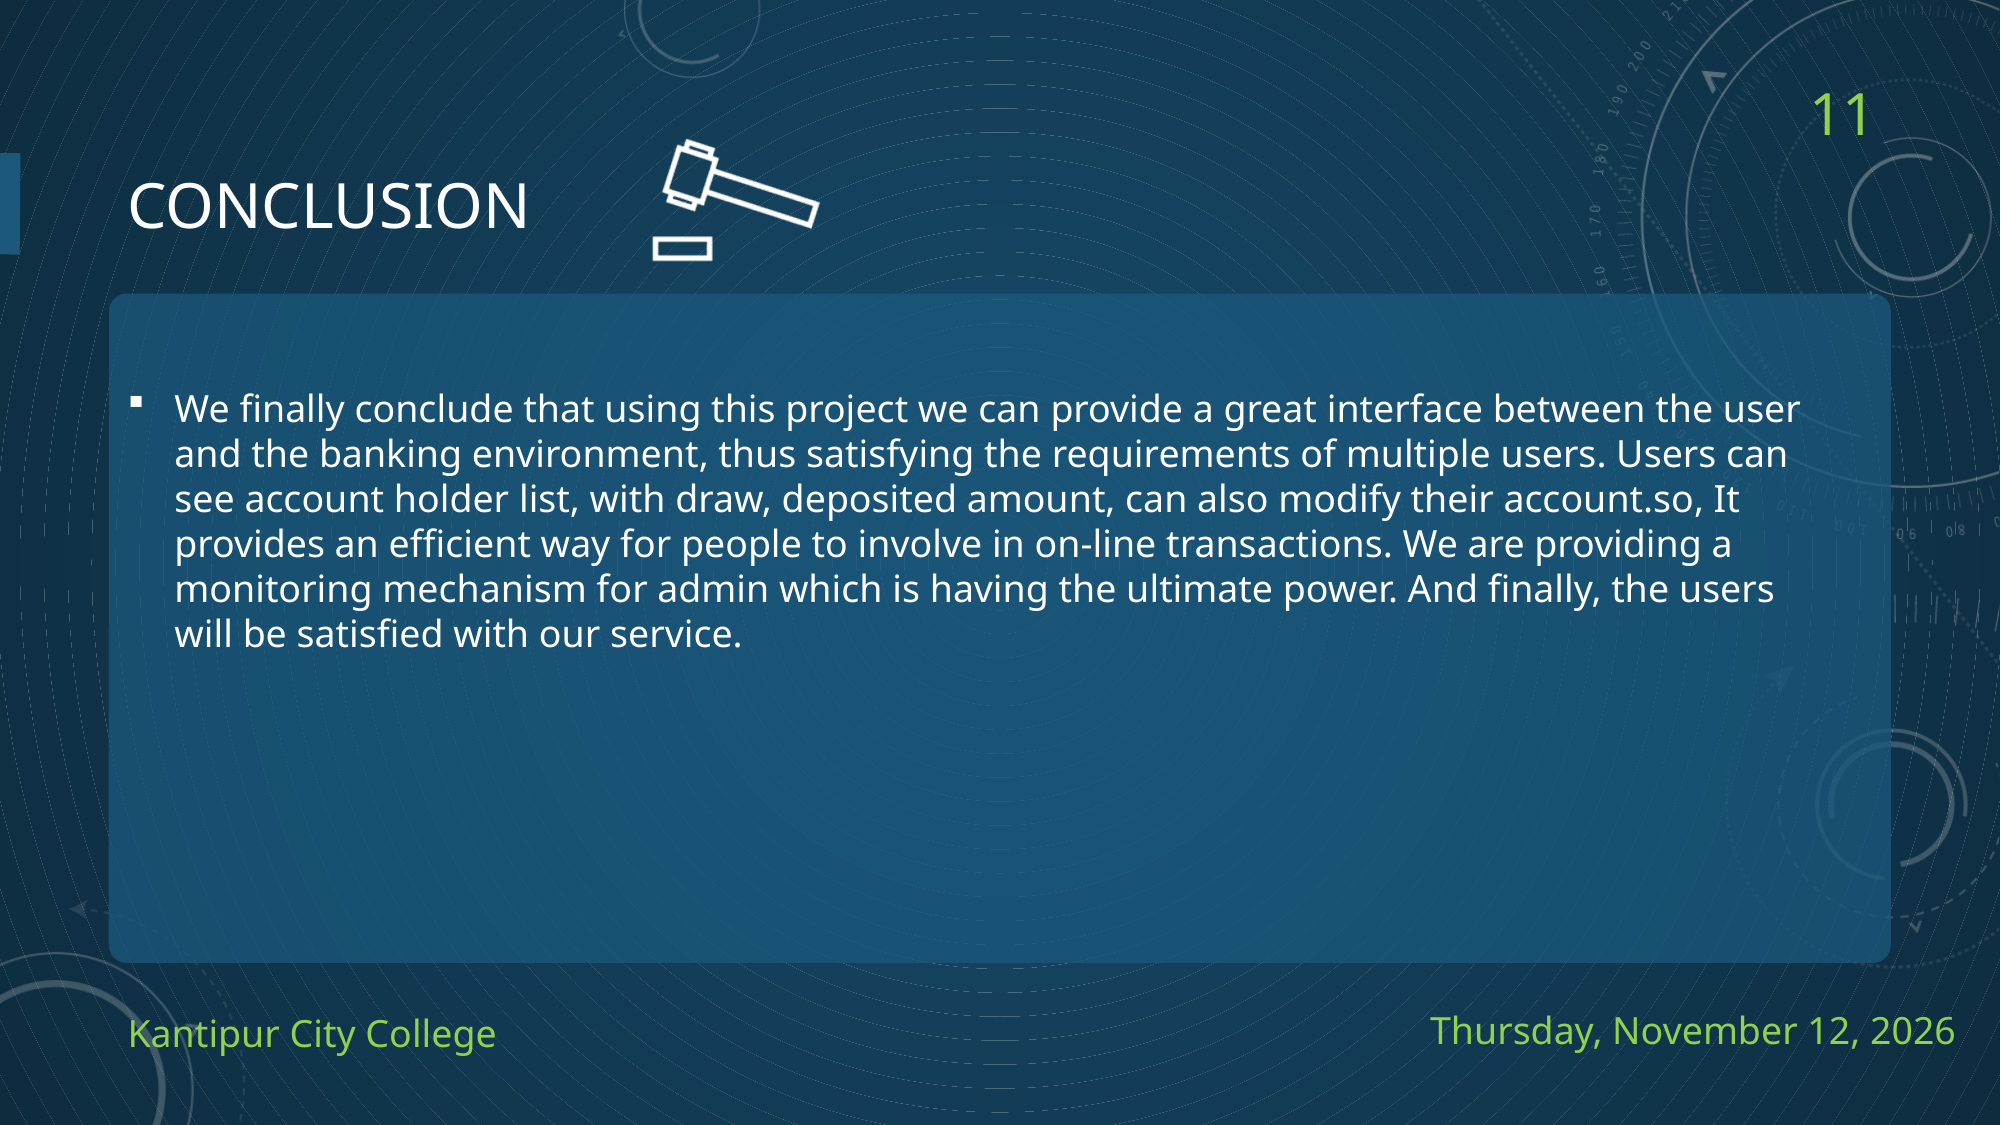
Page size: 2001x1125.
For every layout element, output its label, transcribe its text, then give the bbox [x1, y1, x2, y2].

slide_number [1348, 963, 1972, 1102]
list We finally conclude that using this project we can provide a great interface between the user and the banking environment, thus satisfying the requirements of multiple users. Users can see account holder list, with draw, deposited amount, can also modify their account.so, It provides an efficient way for people to involve in on-line transactions. We are providing a monitoring mechanism for admin which is having the ultimate power. And finally, the users will be satisfied with our service. [110, 375, 1859, 952]
picture [0, 0, 2000, 1125]
footer Kantipur City College [112, 963, 576, 1102]
title Conclusion [112, 99, 1891, 307]
slide_number 11 [1684, 24, 1891, 210]
